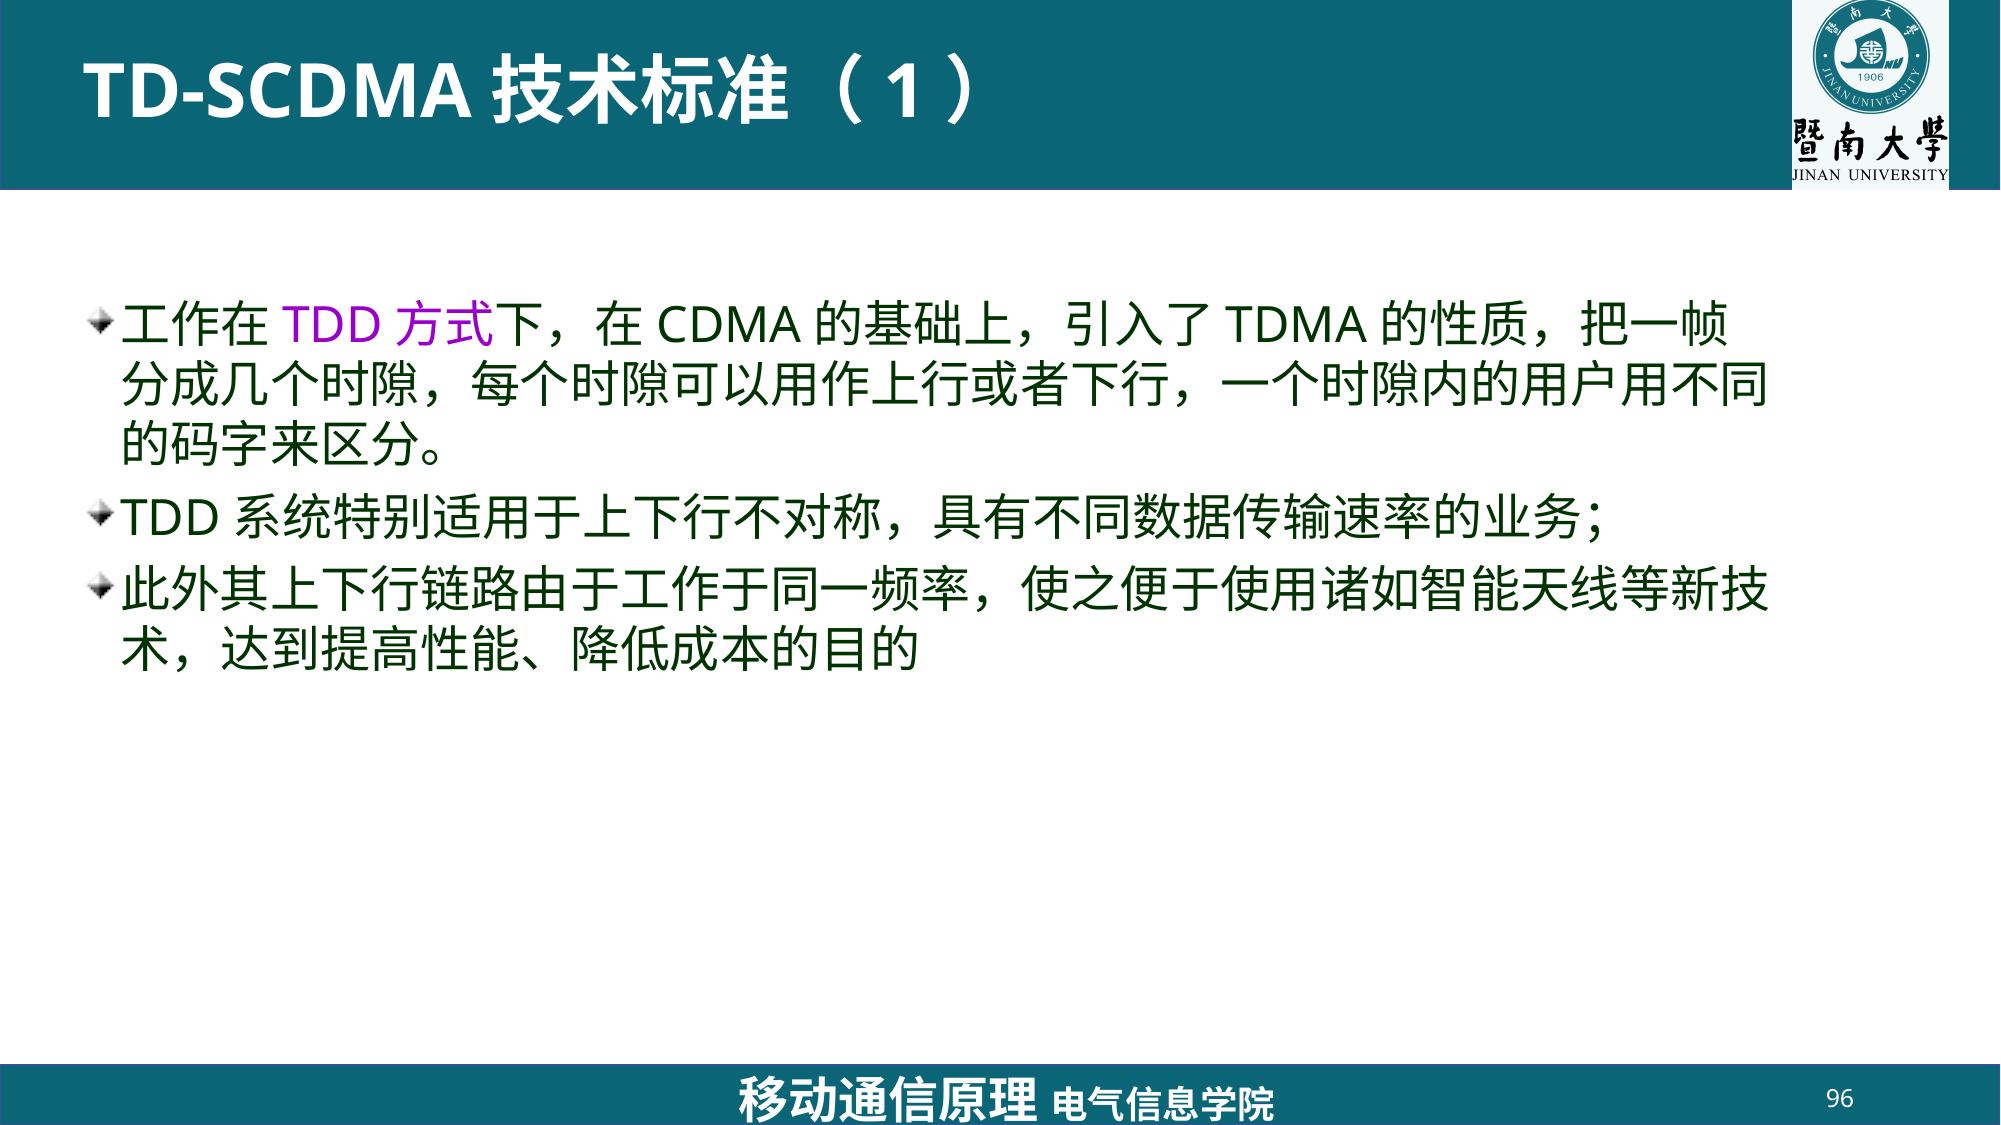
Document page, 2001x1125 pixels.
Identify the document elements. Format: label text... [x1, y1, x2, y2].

list 工作在TDD方式下，在CDMA的基础上，引入了TDMA的性质，把一帧分成几个时隙，每个时隙可以用作上行或者下行，一个时隙内的用户用不同的码字来区分。 TDD系统特别适用于上下行不对称，具有不同数据传输速率的业务； 此外其上下行链路由于工作于同一频率，使之便于使用诸如智能天线等新技术，达到提高性能、降低成本的目的 [67, 285, 1793, 1000]
picture [82, 305, 118, 341]
picture [1793, 0, 1949, 190]
picture [82, 497, 118, 533]
slide_number 96 [1419, 1069, 1870, 1125]
picture [82, 570, 118, 606]
title TD-SCDMA技术标准（1） [67, 0, 1793, 203]
footer 移动通信原理 电气信息学院 [669, 1069, 1345, 1125]
